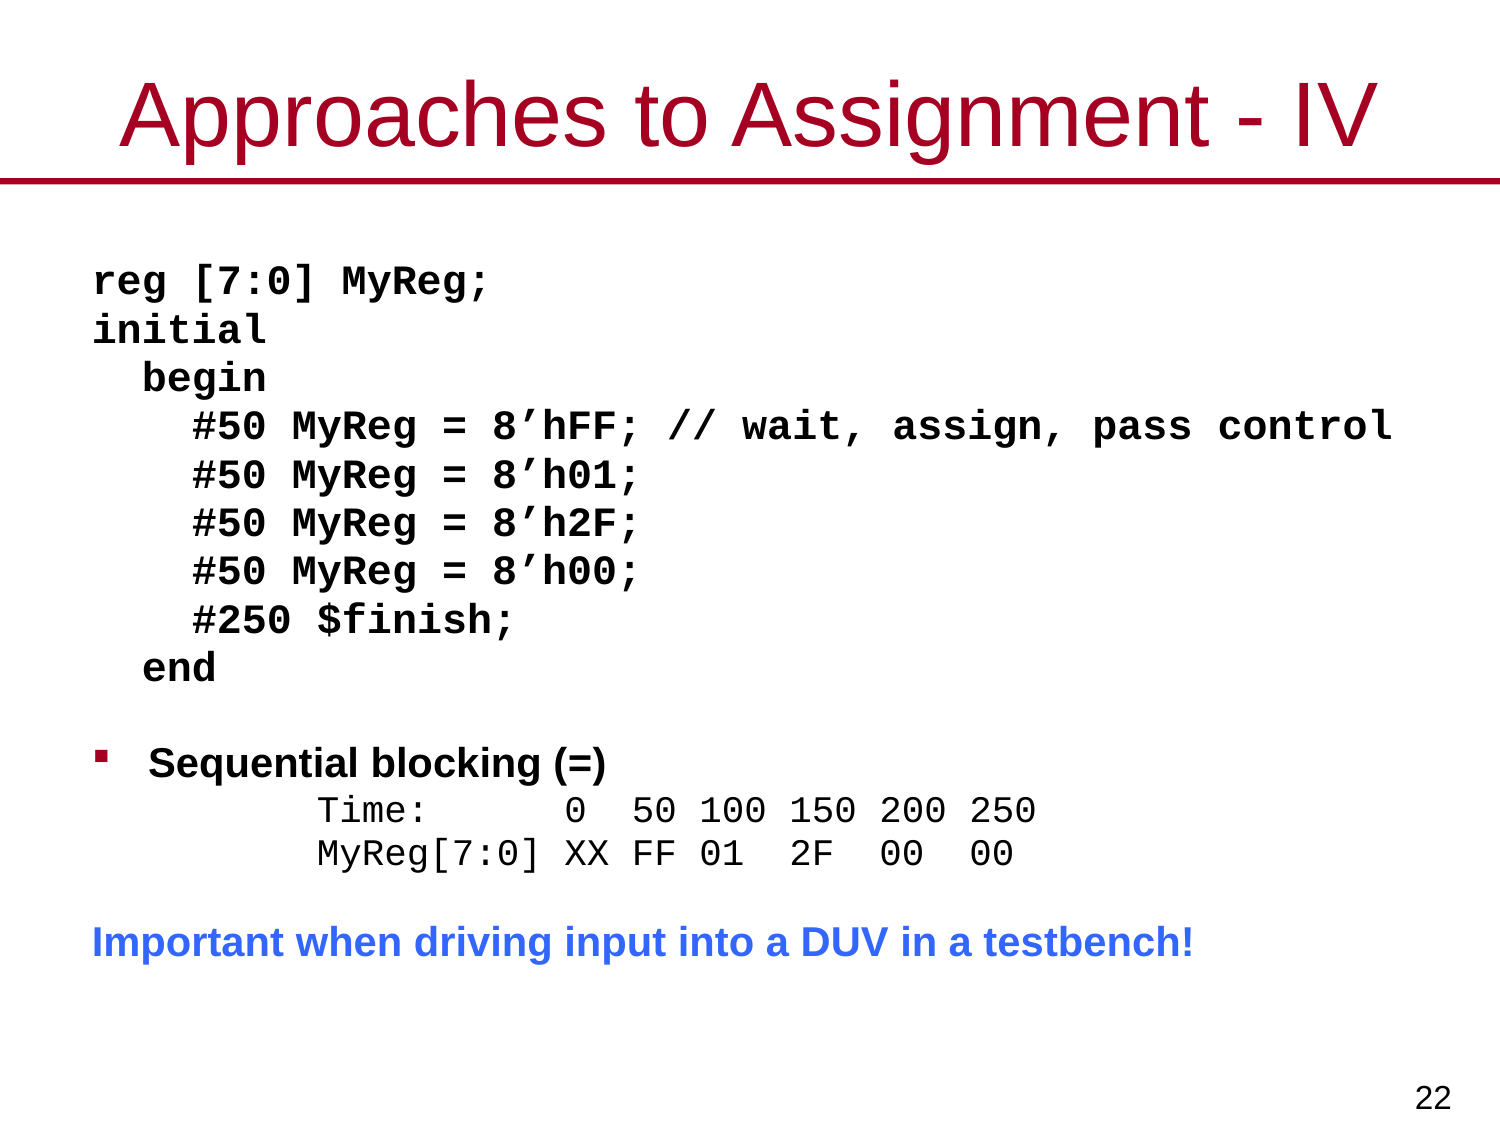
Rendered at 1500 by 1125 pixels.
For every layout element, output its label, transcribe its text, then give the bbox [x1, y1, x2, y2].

title Approaches to Assignment - IV [0, 44, 1500, 175]
list reg [7:0] MyReg; initial begin #50 MyReg = 8’hFF; // wait, assign, pass control #50 MyReg = 8’h01; #50 MyReg = 8’h2F; #50 MyReg = 8’h00; #250 $finish; end Sequential blocking (=) Time: 0 50 100 150 200 250 MyReg[7:0] XX FF 01 2F 00 00 Important when driving input into a DUV in a testbench! [76, 255, 1428, 1026]
